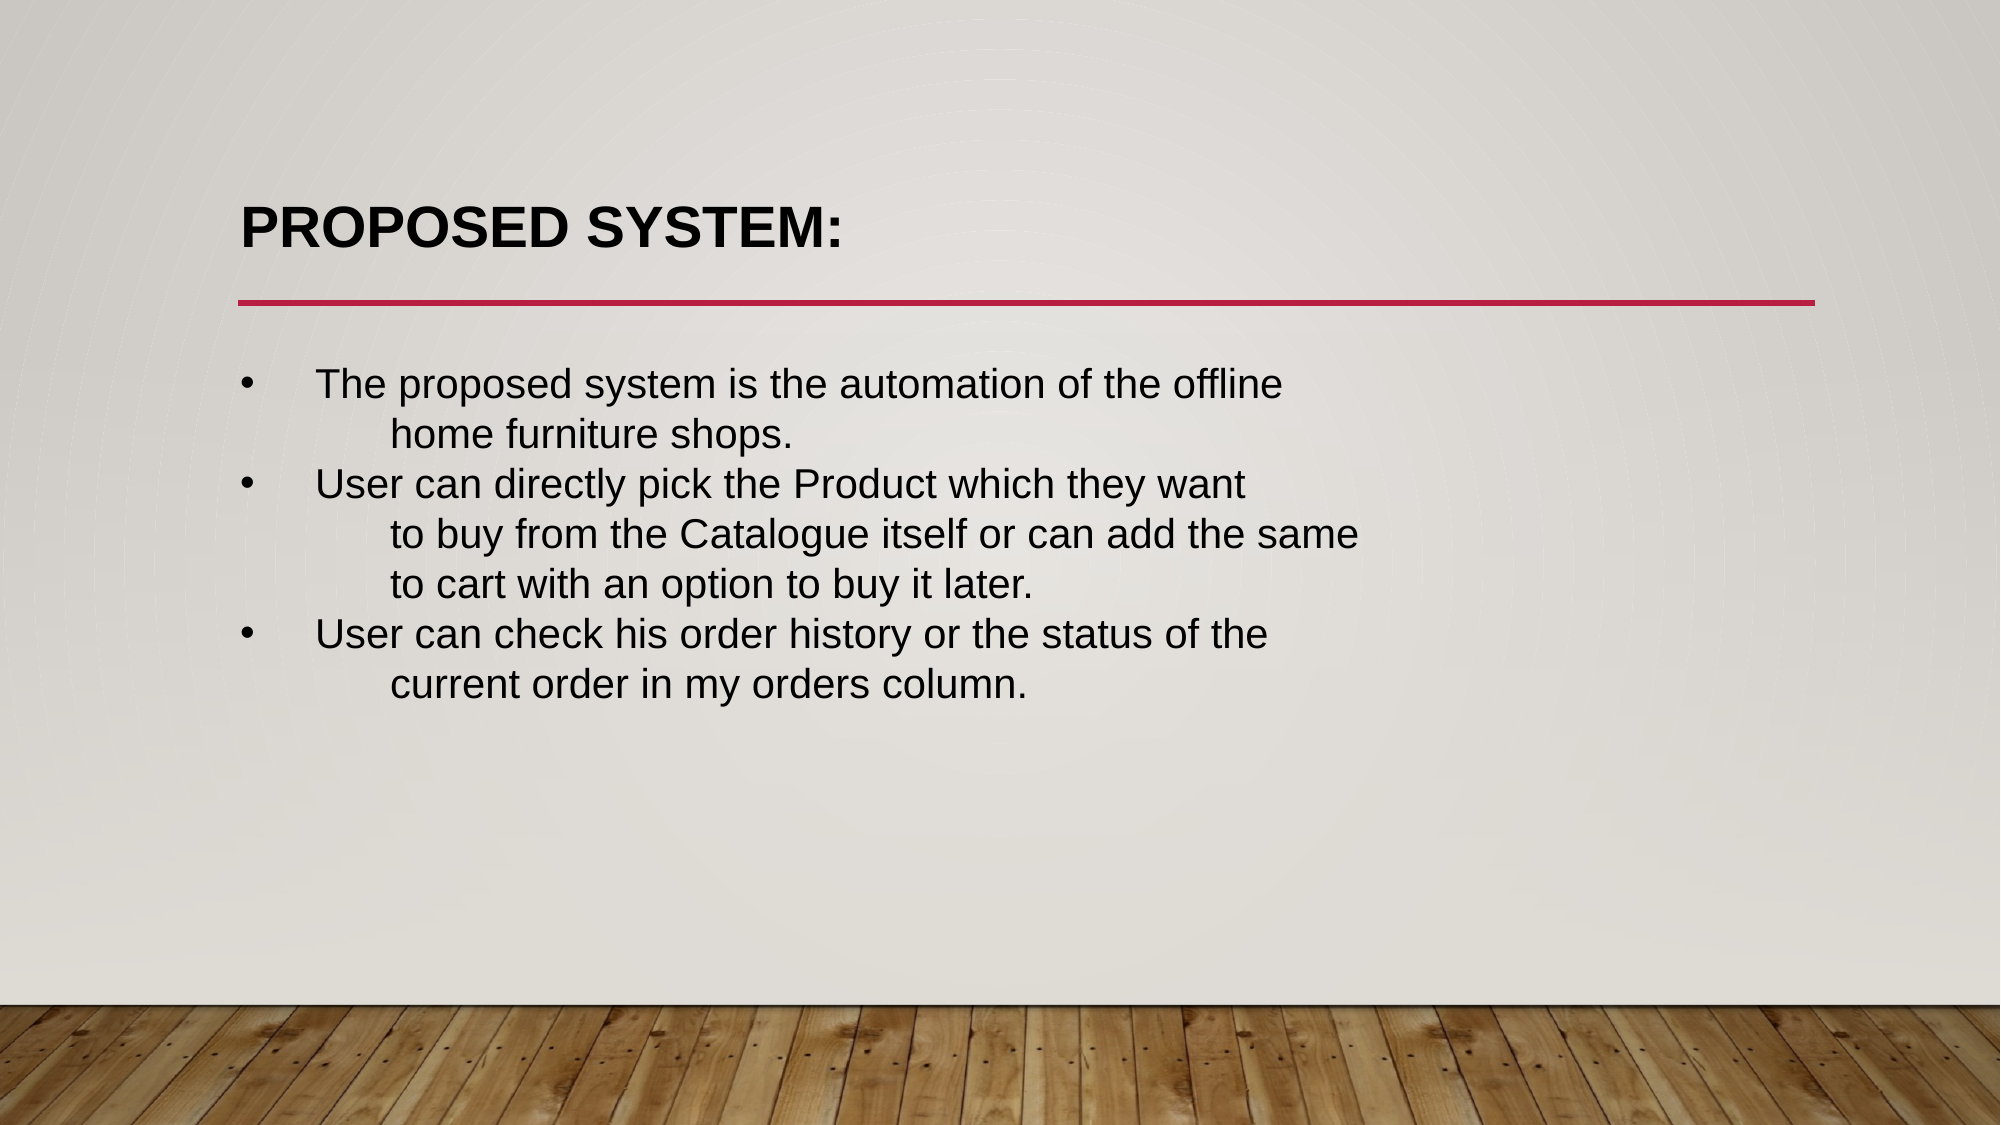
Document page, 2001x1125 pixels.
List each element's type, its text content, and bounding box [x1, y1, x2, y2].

text_box The proposed system is the automation of the offline home furniture shops. User can directly pick the Product which they want to buy from the Catalogue itself or can add the same to cart with an option to buy it later. User can check his order history or the status of the current order in my orders column. [225, 349, 1813, 715]
picture [0, 1005, 2000, 1125]
title PROPOSED SYSTEM: [225, 189, 1951, 407]
